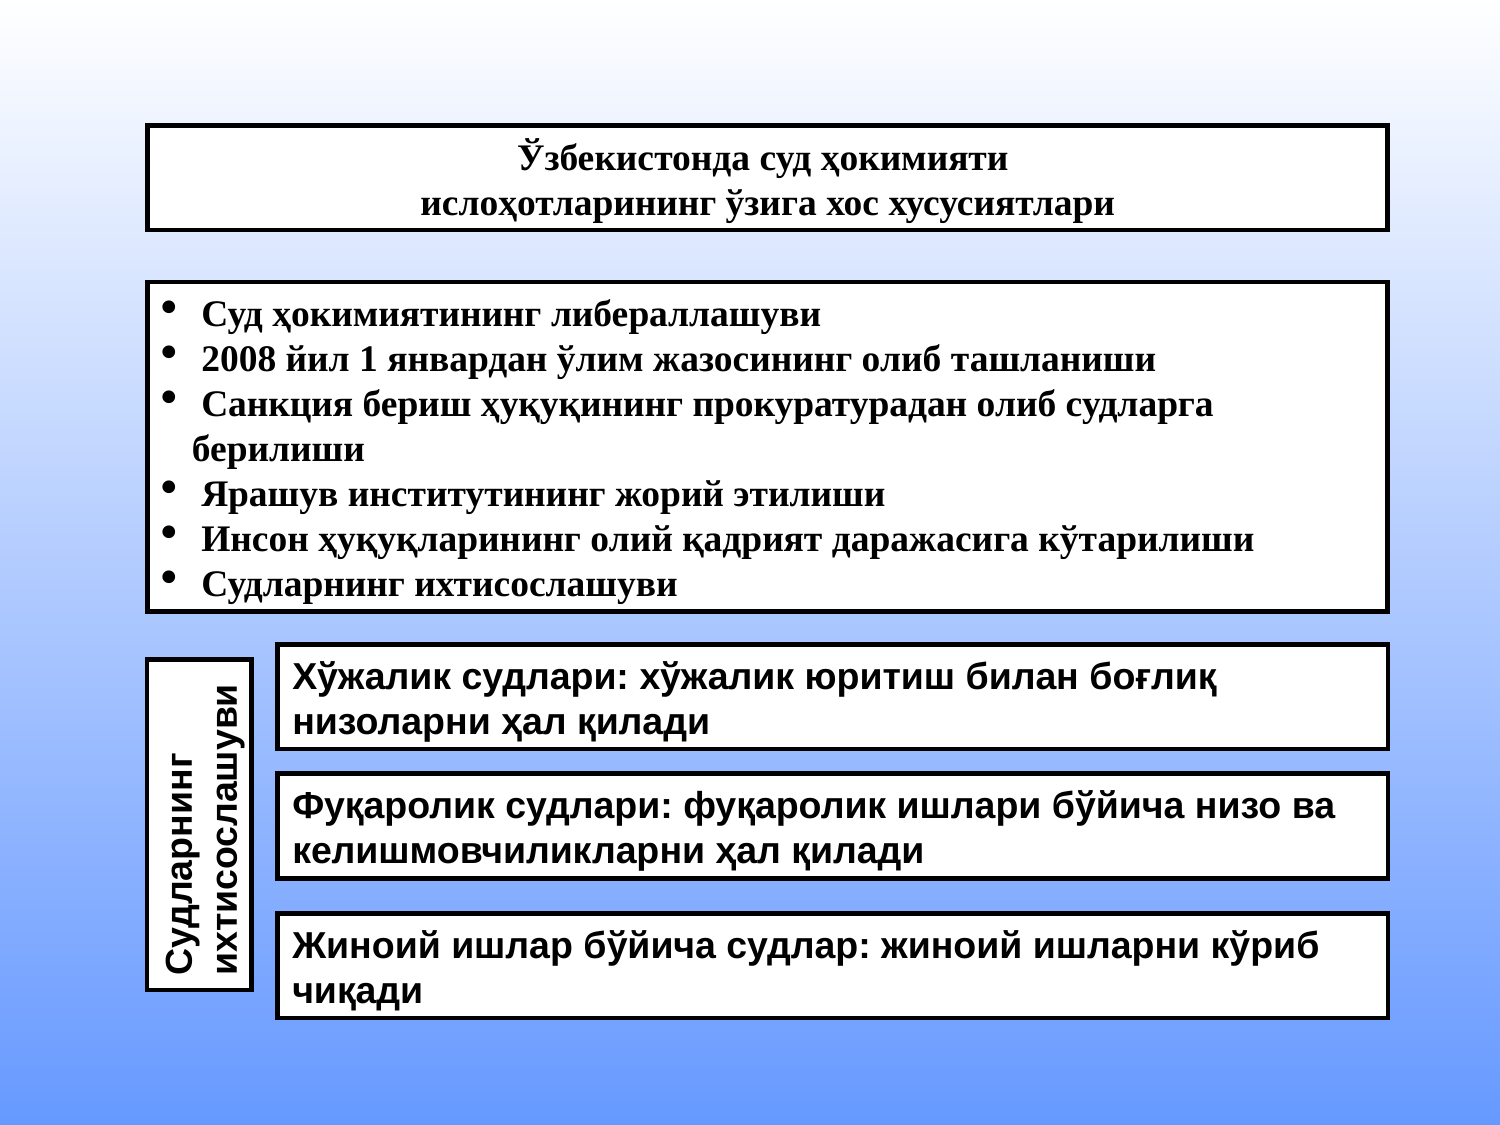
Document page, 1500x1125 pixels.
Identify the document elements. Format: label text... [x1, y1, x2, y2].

text_box Хўжалик судлари: хўжалик юритиш билан боғлиқ низоларни ҳал қилади [277, 644, 1388, 749]
text_box Жиноий ишлар бўйича судлар: жиноий ишларни кўриб чиқади [277, 913, 1388, 1018]
text_box Фуқаролик судлари: фуқаролик ишлари бўйича низо ва келишмовчиликларни ҳал қилади [277, 773, 1388, 879]
text_box Судларнинг ихтисослашуви [147, 659, 252, 991]
text_box Суд ҳокимиятининг либераллашуви 2008 йил 1 январдан ўлим жазосининг олиб ташланиши Санкция бериш ҳуқуқининг прокуратурадан олиб судларга берилиши Ярашув институтининг жорий этилиши Инсон ҳуқуқларининг олий қадрият даражасига кўтарилиши Судларнинг ихтисослашуви [147, 281, 1388, 612]
text_box Ўзбекистонда суд ҳокимияти ислоҳотларининг ўзига хос хусусиятлари [147, 125, 1388, 231]
